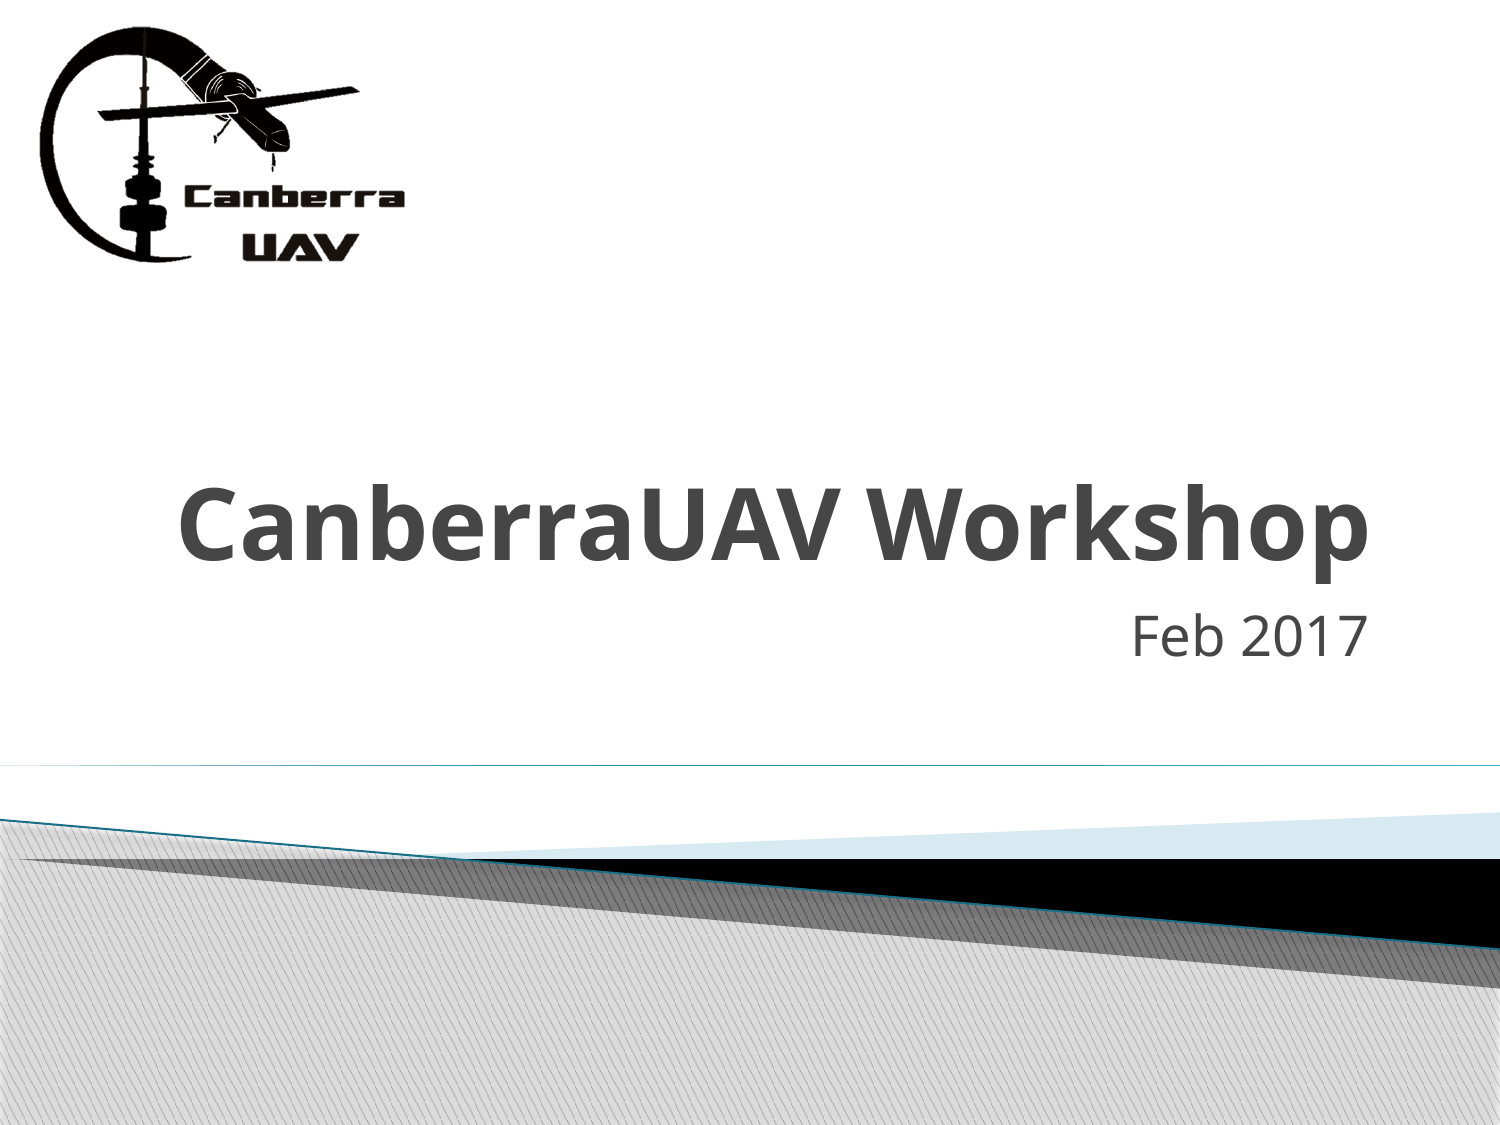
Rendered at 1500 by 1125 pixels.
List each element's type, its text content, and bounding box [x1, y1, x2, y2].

picture [0, 1, 438, 263]
title CanberraUAV Workshop [112, 287, 1388, 588]
subtitle Feb 2017 [112, 592, 1388, 790]
picture [5, 859, 1500, 989]
